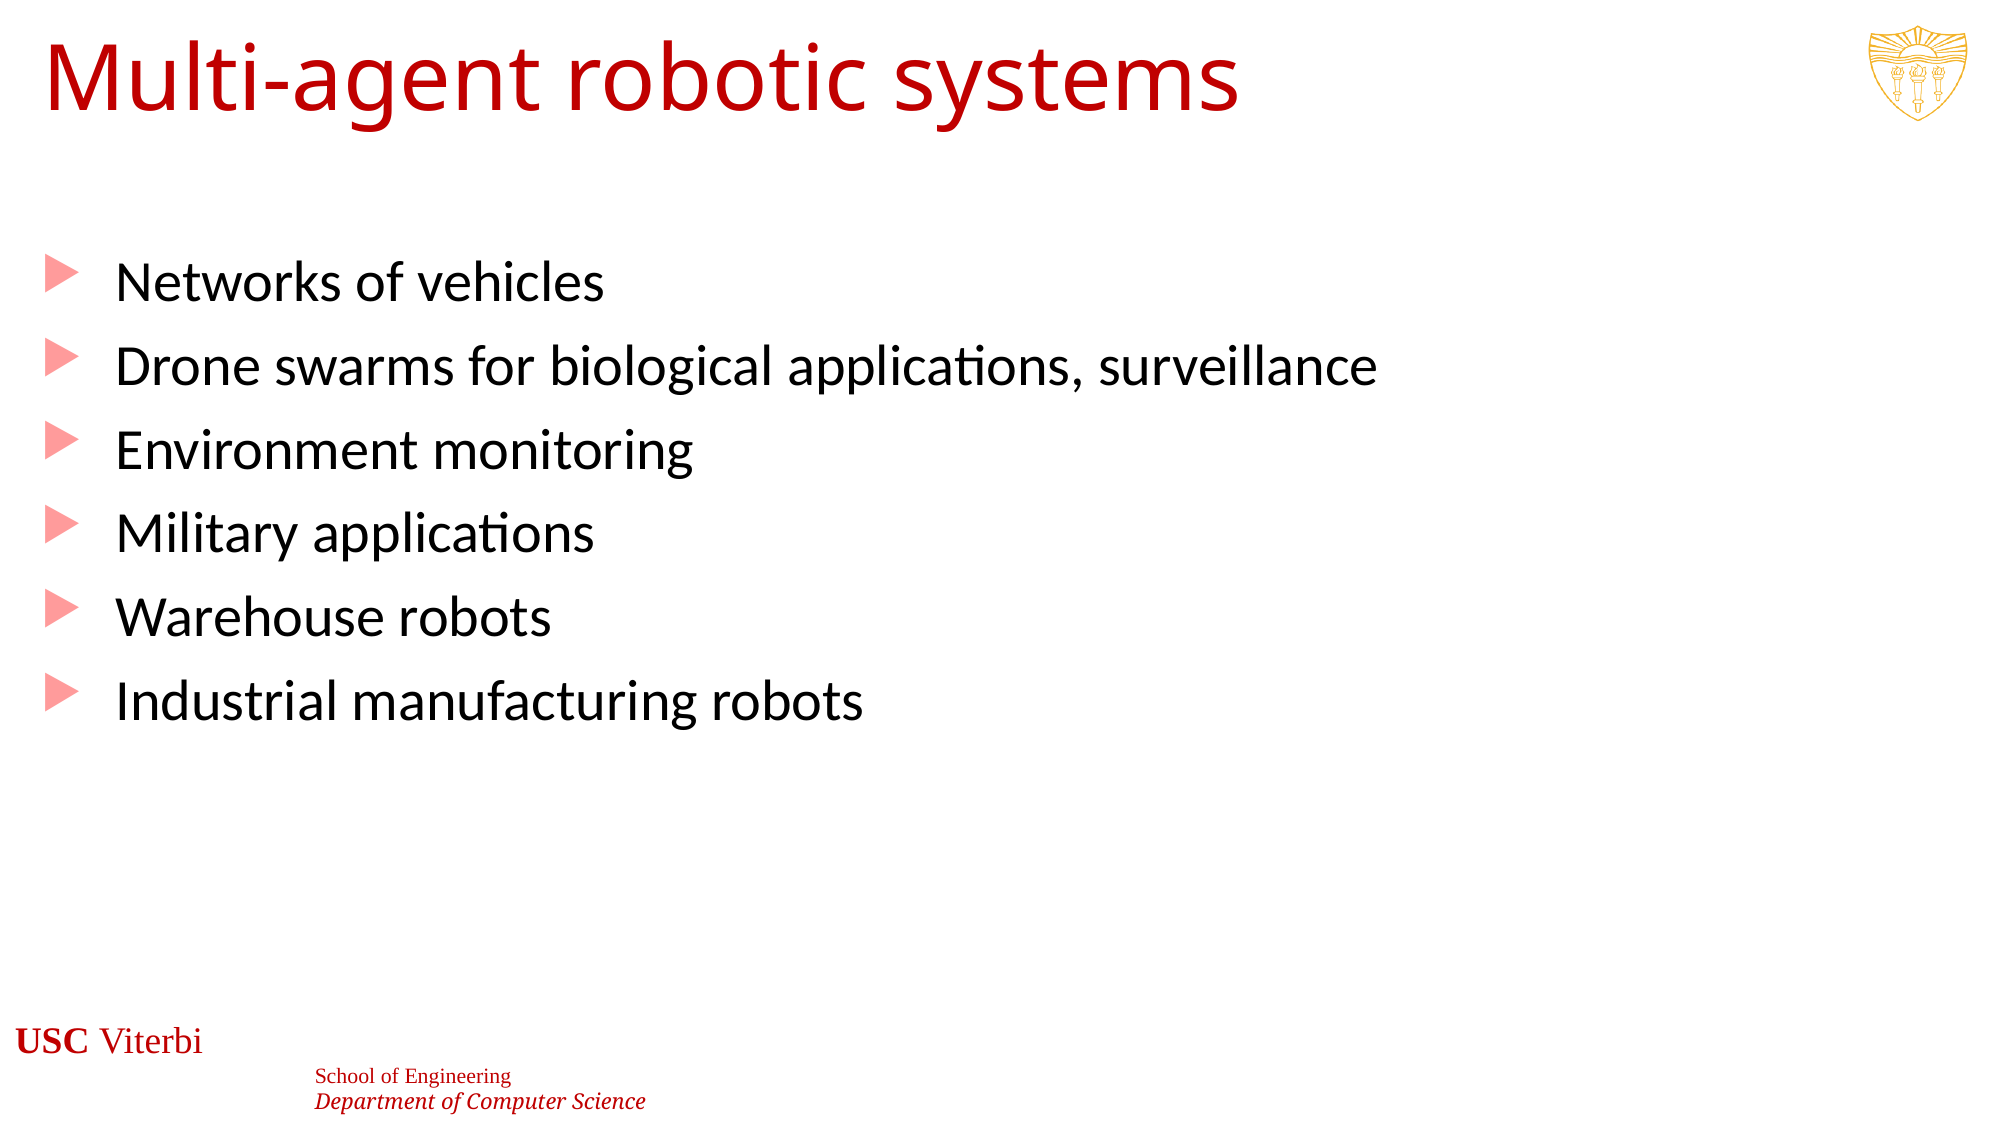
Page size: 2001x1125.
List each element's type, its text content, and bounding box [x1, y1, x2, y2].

list Networks of vehicles Drone swarms for biological applications, surveillance Environment monitoring Military applications Warehouse robots Industrial manufacturing robots [25, 243, 1945, 982]
title Multi-agent robotic systems [27, 16, 1819, 145]
picture [1836, 11, 2000, 135]
